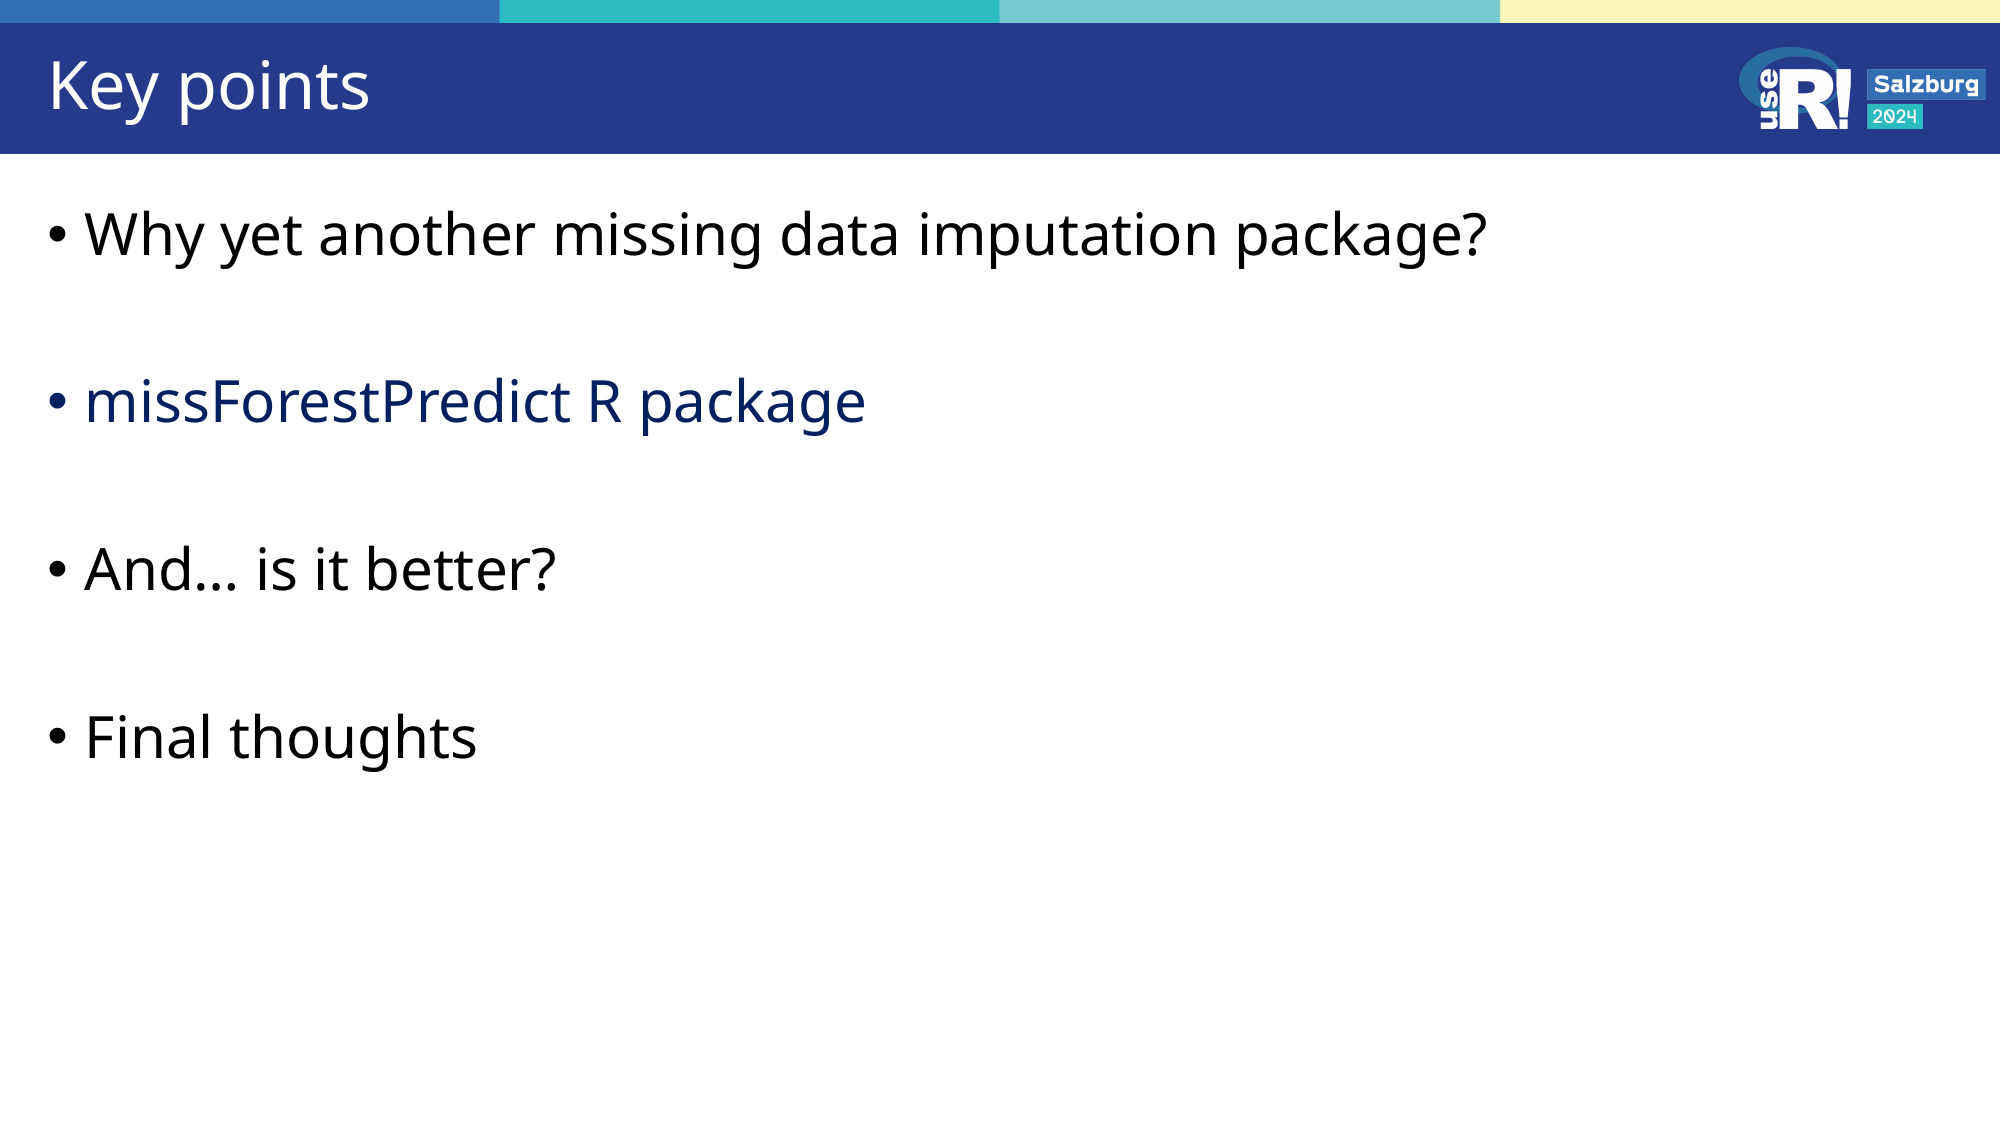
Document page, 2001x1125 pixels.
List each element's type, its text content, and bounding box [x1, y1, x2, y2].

list Why yet another missing data imputation package? missForestPredict R package And… is it better? Final thoughts [32, 197, 1959, 994]
picture [0, 0, 2001, 154]
title Key points [32, 22, 1725, 154]
